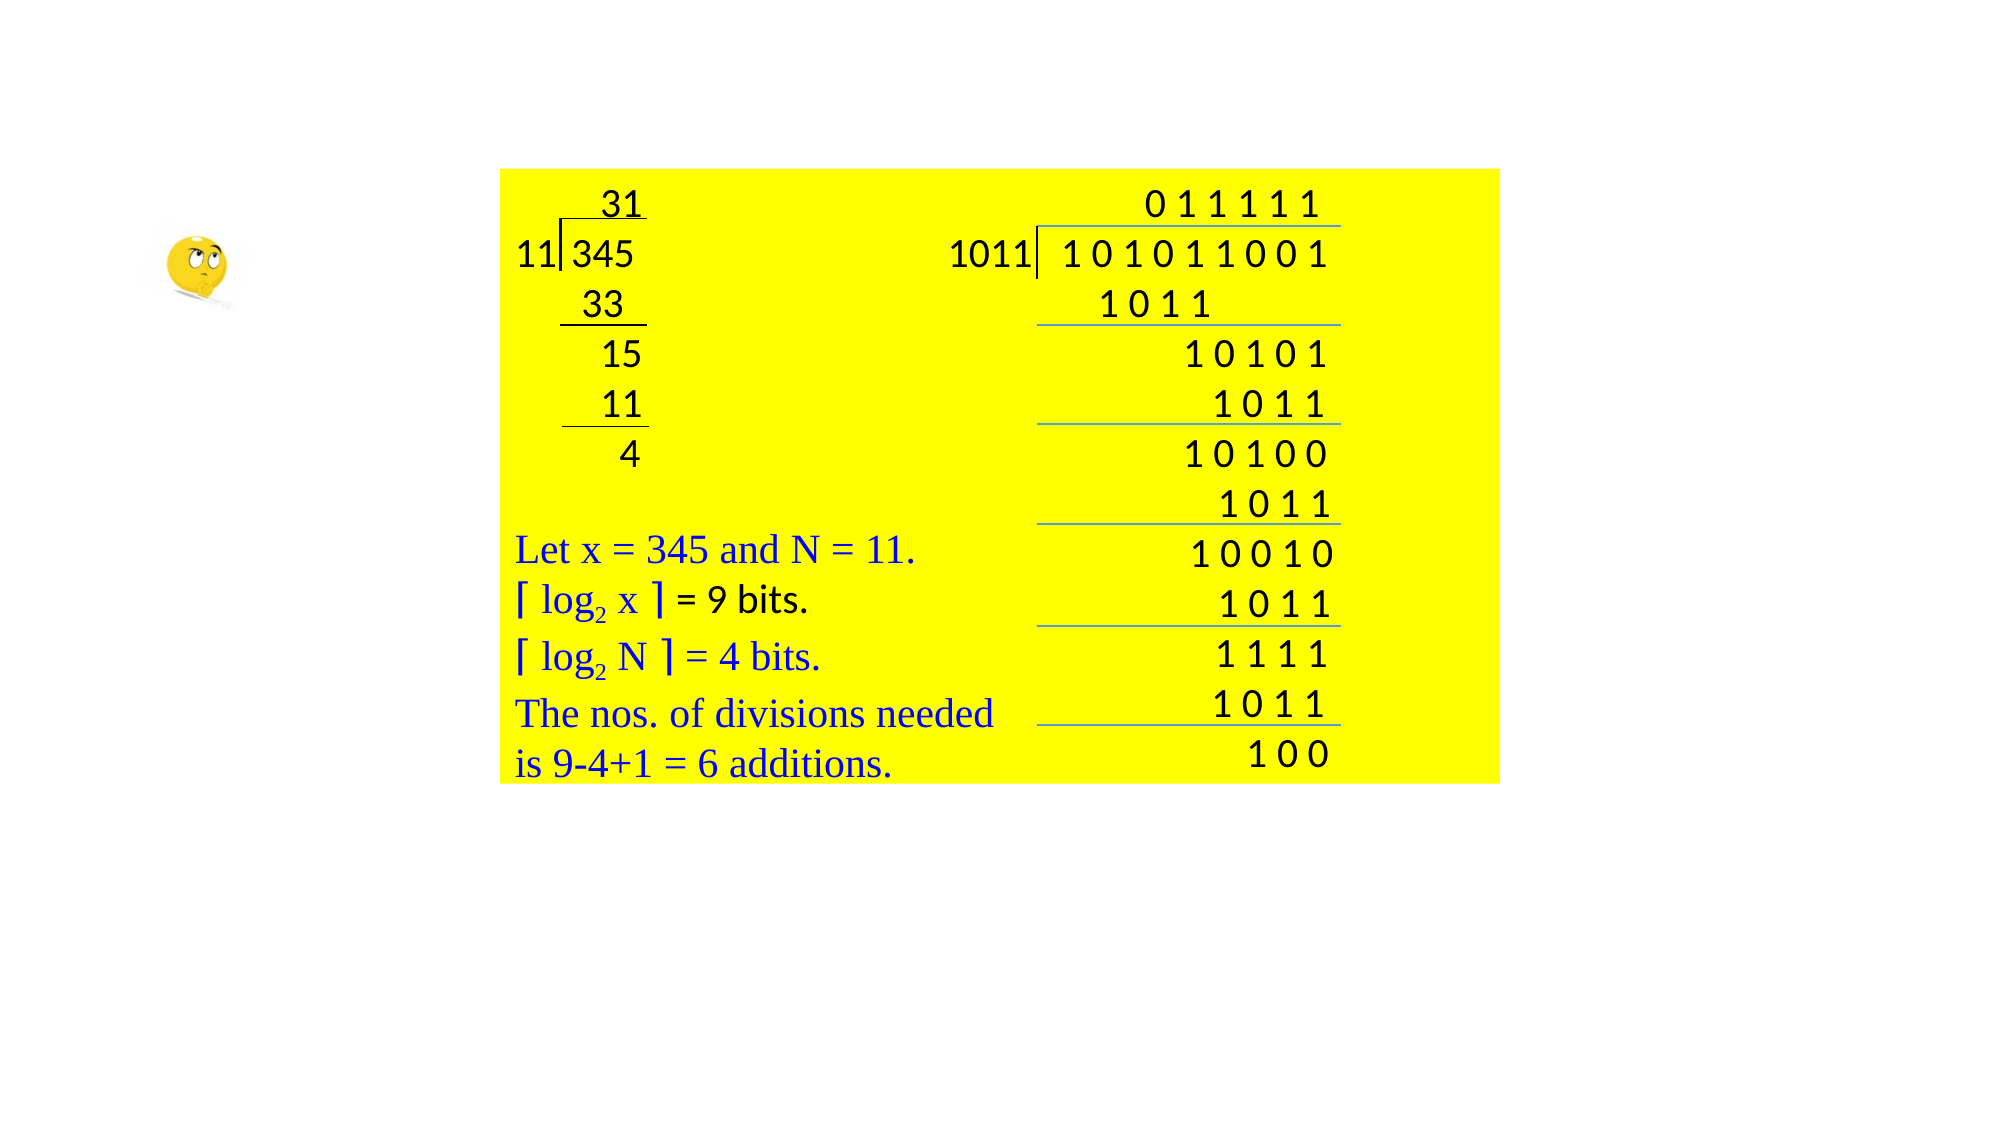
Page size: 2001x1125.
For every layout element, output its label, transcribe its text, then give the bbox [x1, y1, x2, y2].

text_box Let x = 345 and N = 11. ⌈ log2 x ⌉ = 9 bits. ⌈ log2 N ⌉ = 4 bits. The nos. of divisions needed is 9-4+1 = 6 additions. [500, 514, 1037, 793]
text_box 31 0 1 1 1 1 1 345 1011 1 0 1 0 1 1 0 0 1 33 1 0 1 1 15 1 0 1 0 1 11 1 0 1 1 4 1 0 1 0 0 1 0 1 1 1 0 0 1 0 1 0 1 1 1 1 1 1 1 0 1 1 1 0 0 [500, 168, 1500, 784]
picture [139, 219, 253, 313]
